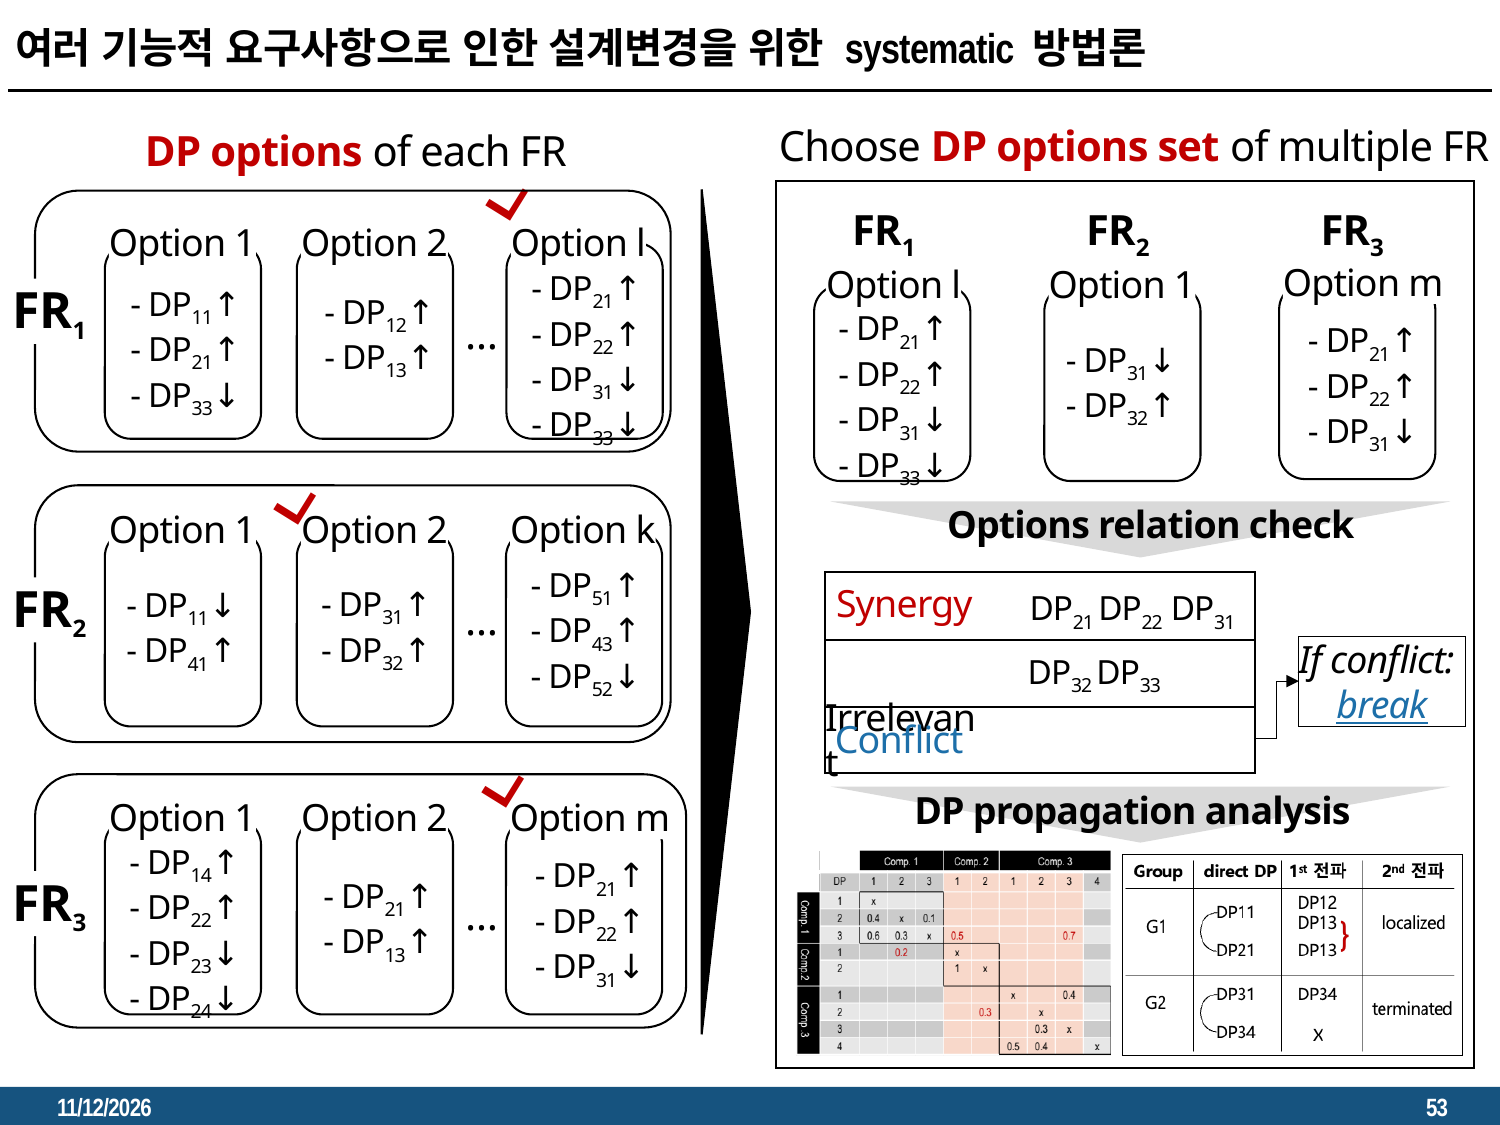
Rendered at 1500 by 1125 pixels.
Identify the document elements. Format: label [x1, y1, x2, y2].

text_box [778, 119, 1500, 170]
text_box [0, 9, 1444, 86]
slide_number [42, 1086, 380, 1125]
text_box [12, 462, 672, 744]
text_box [775, 181, 1475, 1068]
slide_number [1125, 1086, 1464, 1125]
text_box [700, 189, 752, 1035]
text_box [12, 124, 672, 453]
text_box [12, 745, 688, 1029]
